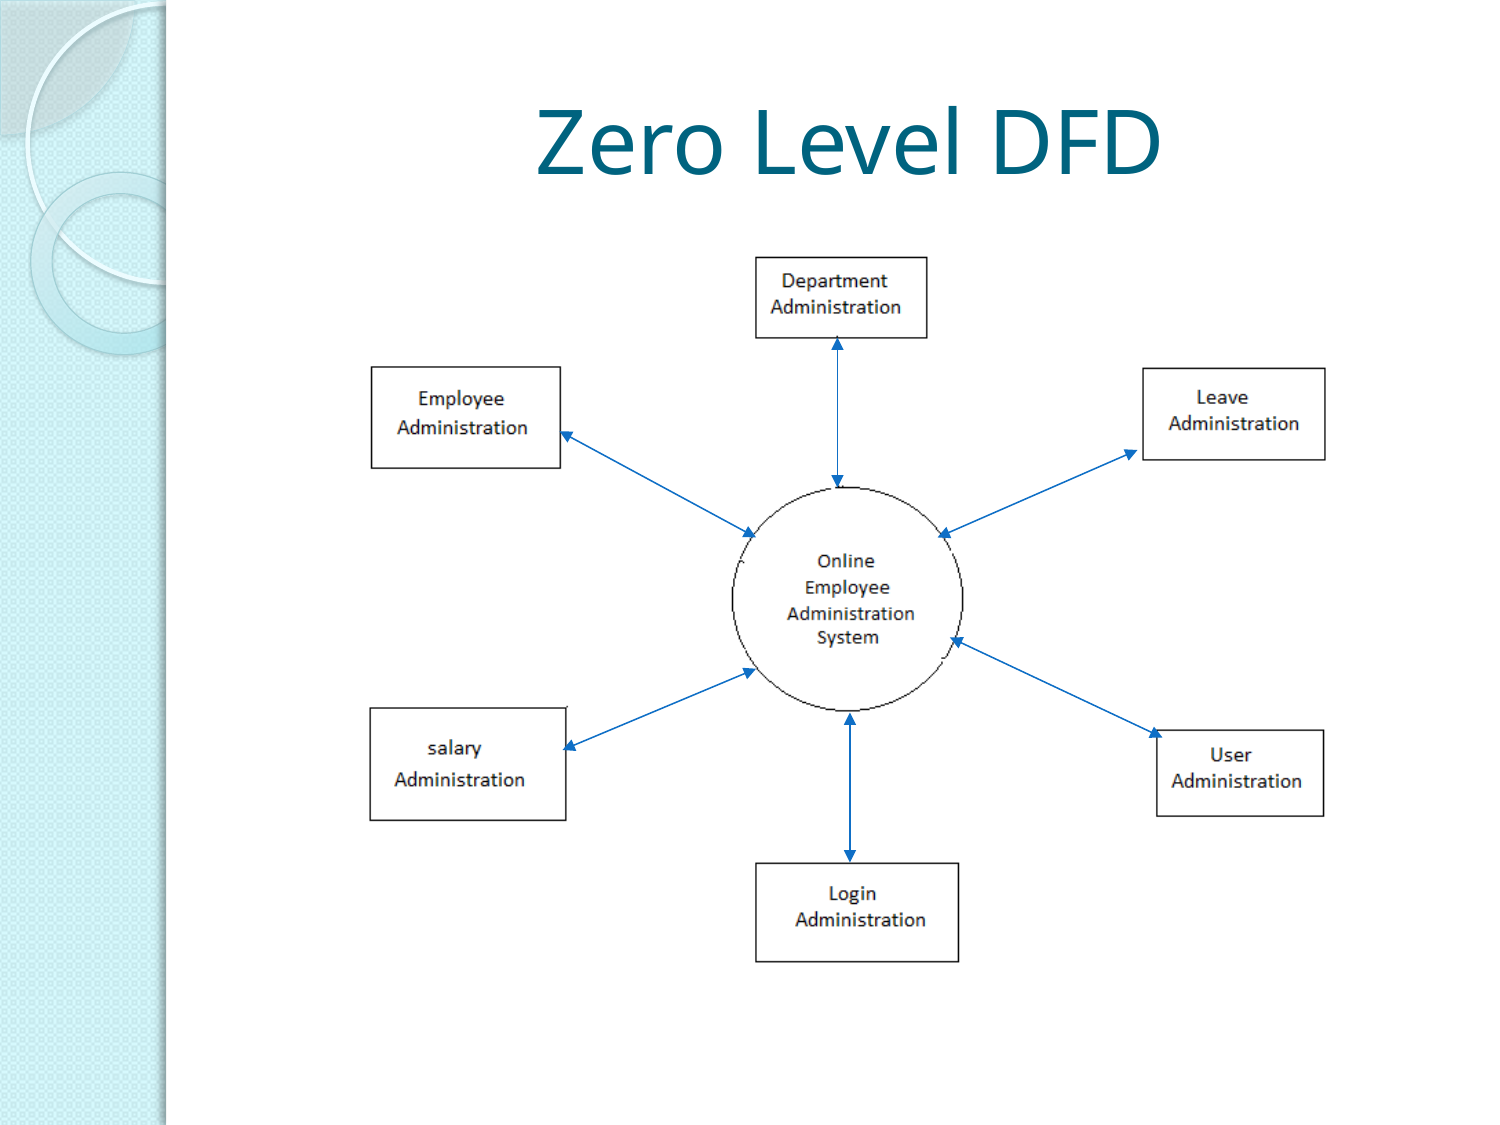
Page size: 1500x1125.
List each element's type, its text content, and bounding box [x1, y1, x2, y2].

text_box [937, 449, 1138, 538]
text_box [559, 431, 757, 538]
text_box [562, 668, 757, 751]
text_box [949, 637, 1163, 738]
title Zero Level DFD [235, 45, 1466, 233]
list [276, 232, 1425, 1026]
